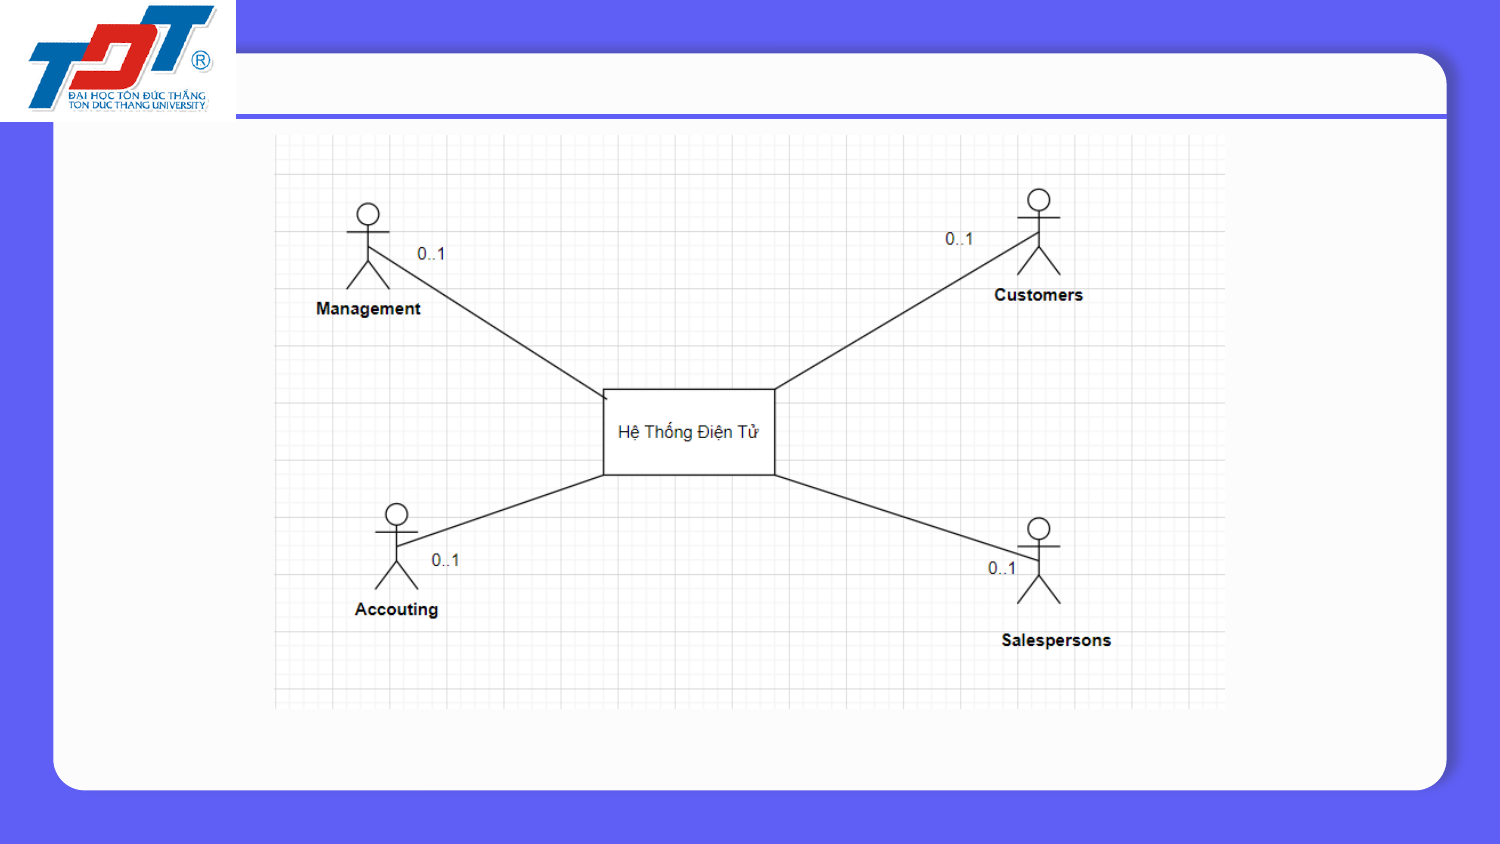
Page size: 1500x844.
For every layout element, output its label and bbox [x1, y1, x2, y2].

picture [274, 135, 1226, 709]
picture [0, 0, 237, 122]
